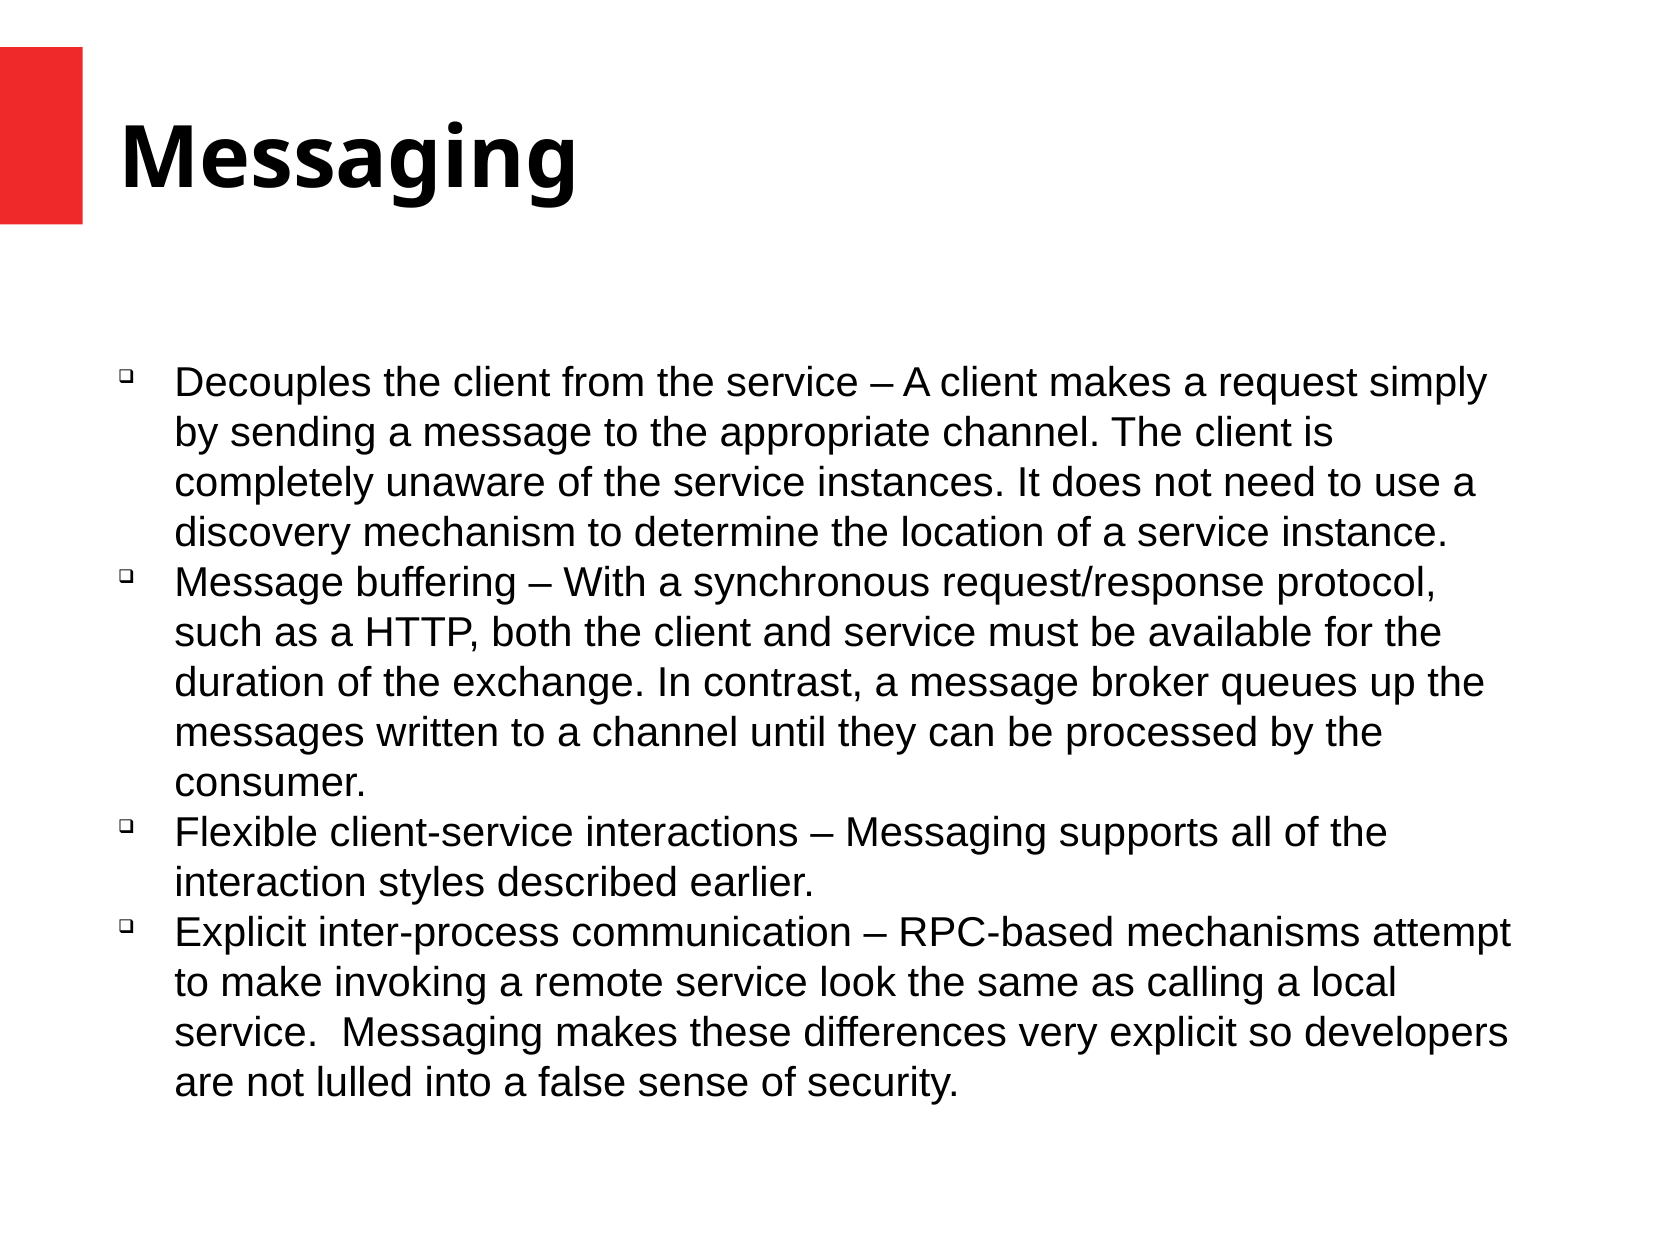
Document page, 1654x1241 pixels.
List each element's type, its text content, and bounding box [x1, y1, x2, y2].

text_box Messaging [118, 49, 1571, 257]
text_box Decouples the client from the service – A client makes a request simply by sending a message to the appropriate channel. The client is completely unaware of the service instances. It does not need to use a discovery mechanism to determine the location of a service instance. Message buffering – With a synchronous request/response protocol, such as a HTTP, both the client and service must be available for the duration of the exchange. In contrast, a message broker queues up the messages written to a channel until they can be processed by the consumer. Flexible client‑service interactions – Messaging supports all of the interaction styles described earlier. Explicit inter‑process communication – RPC‑based mechanisms attempt to make invoking a remote service look the same as calling a local service. Messaging makes these differences very explicit so developers are not lulled into a false sense of security. [118, 354, 1536, 1074]
